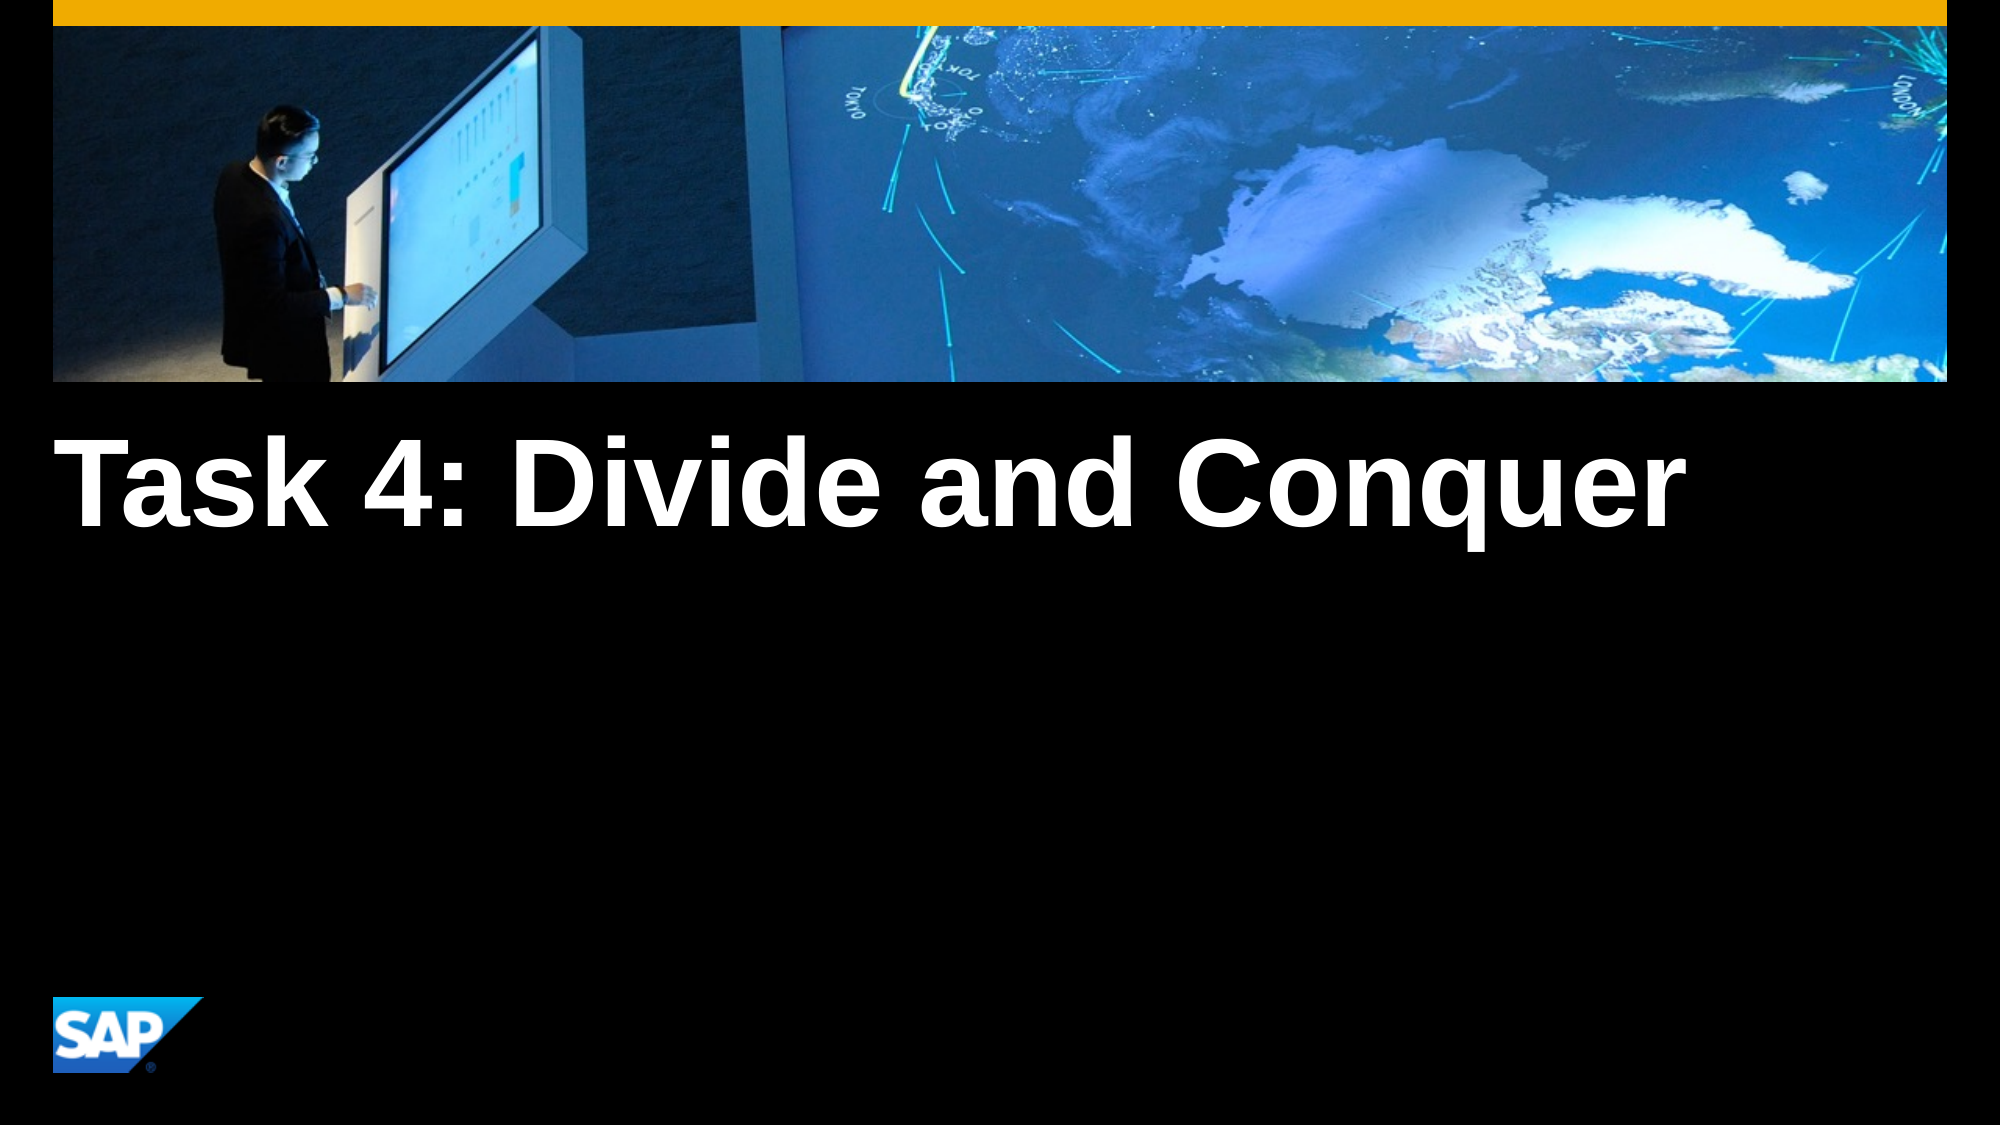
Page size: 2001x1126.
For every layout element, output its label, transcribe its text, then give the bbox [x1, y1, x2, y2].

title Task 4: Divide and Conquer [53, 401, 1947, 553]
picture [52, 26, 1948, 383]
picture [53, 999, 204, 1073]
